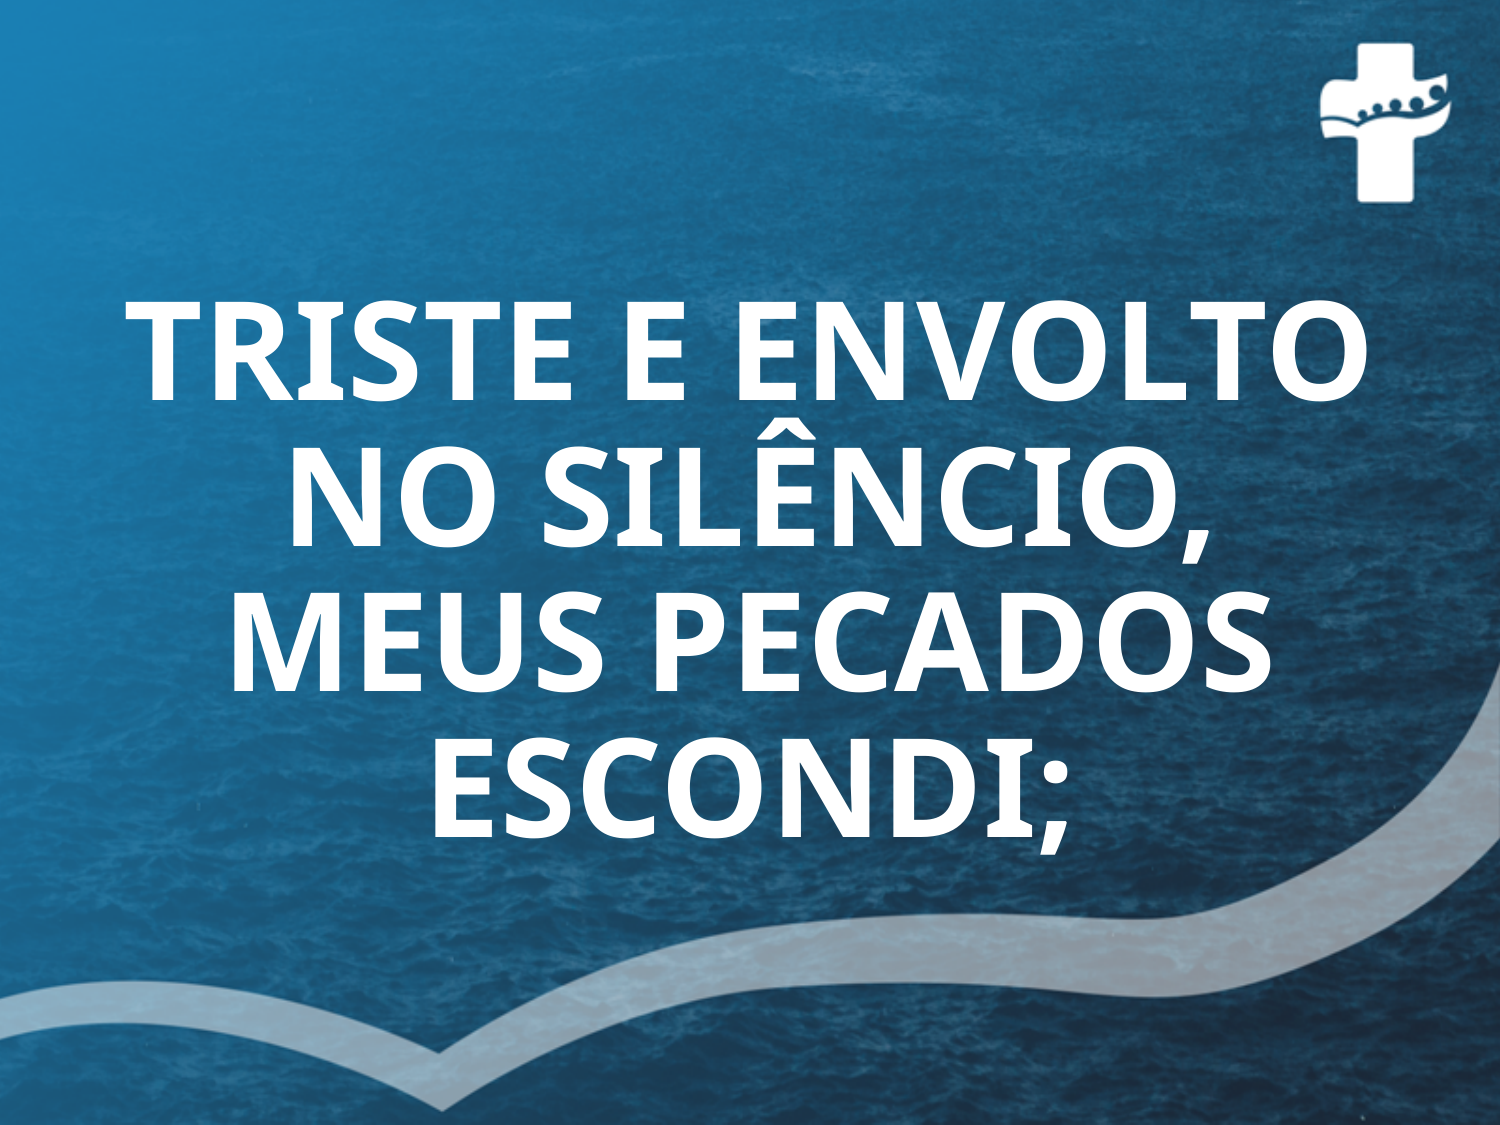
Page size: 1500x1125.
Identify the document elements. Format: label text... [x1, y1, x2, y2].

picture [0, 0, 1500, 479]
title TRISTE E ENVOLTO NO SILÊNCIO, MEUS PECADOS ESCONDI; [0, 479, 1500, 668]
picture [0, 668, 1500, 1125]
